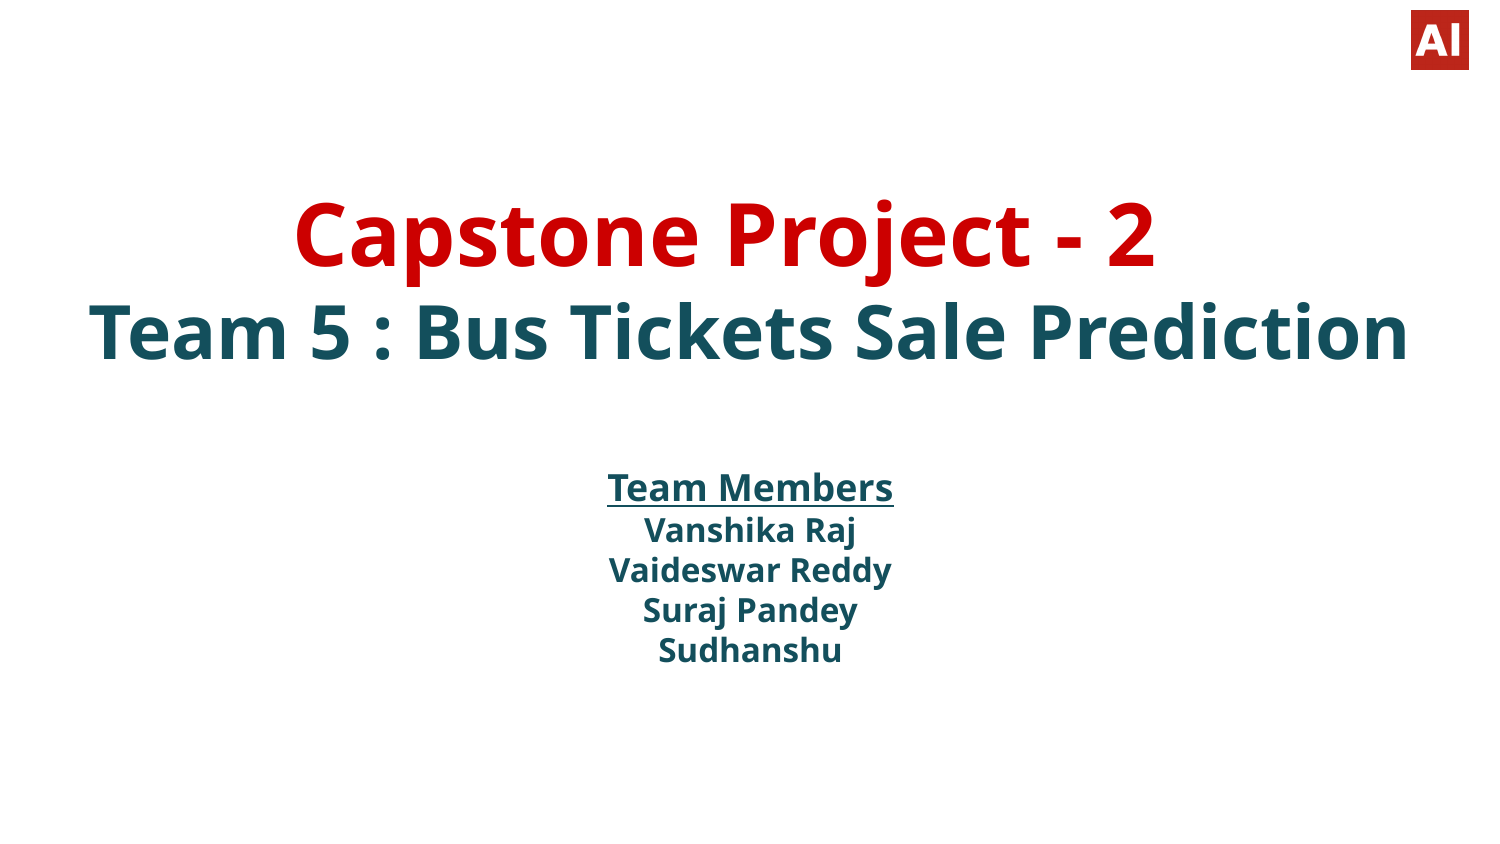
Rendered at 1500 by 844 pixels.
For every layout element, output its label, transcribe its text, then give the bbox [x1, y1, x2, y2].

title Capstone Project - 2 Team 5 : Bus Tickets Sale Prediction Team Members Vanshika Raj Vaideswar Reddy Suraj Pandey Sudhanshu [52, 182, 1449, 684]
picture [1411, 10, 1469, 70]
